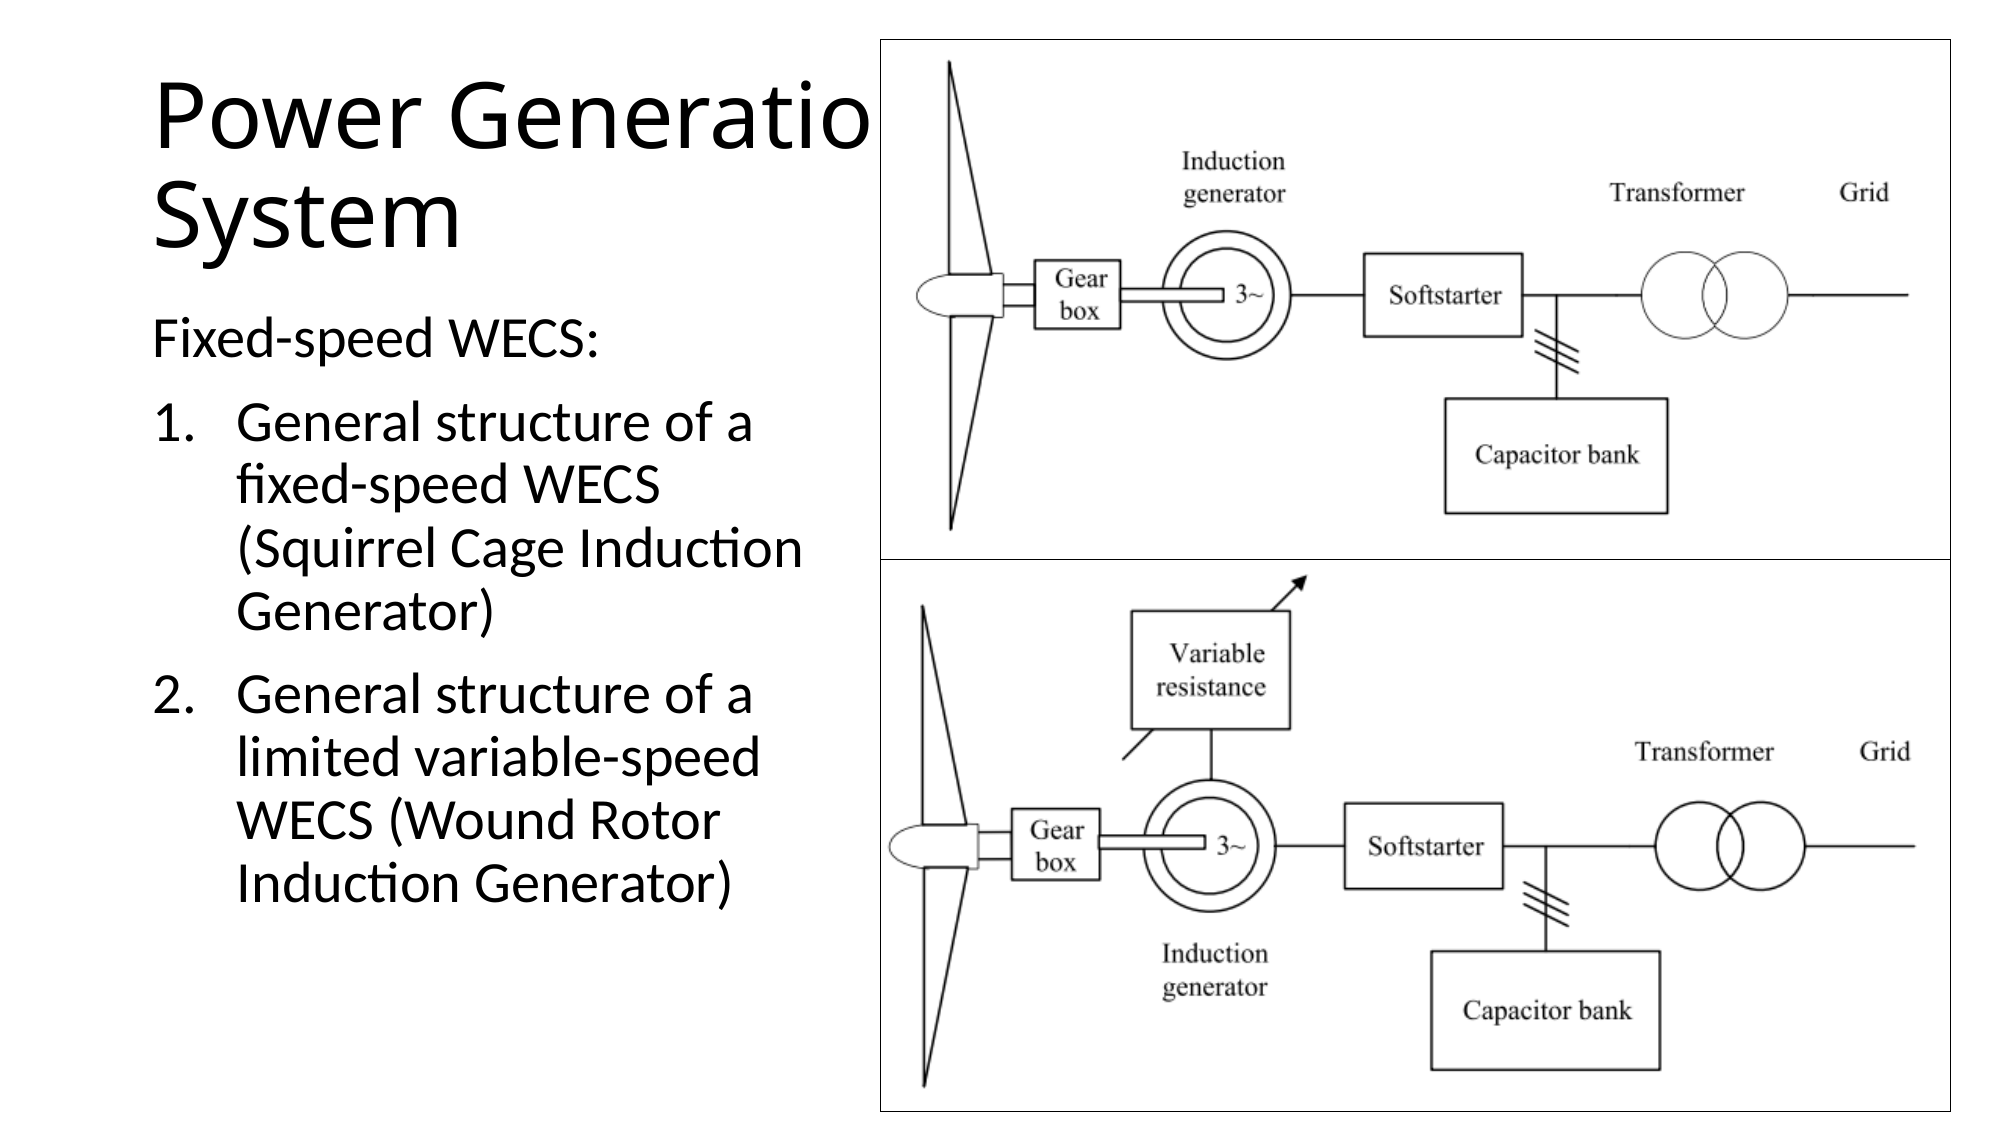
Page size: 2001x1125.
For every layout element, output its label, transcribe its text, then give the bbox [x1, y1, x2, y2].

title Power Generation System [137, 59, 880, 278]
picture [880, 39, 1951, 1112]
list Fixed-speed WECS: General structure of a fixed-speed WECS (Squirrel Cage Induction Generator) General structure of a limited variable-speed WECS (Wound Rotor Induction Generator) [137, 299, 853, 1014]
